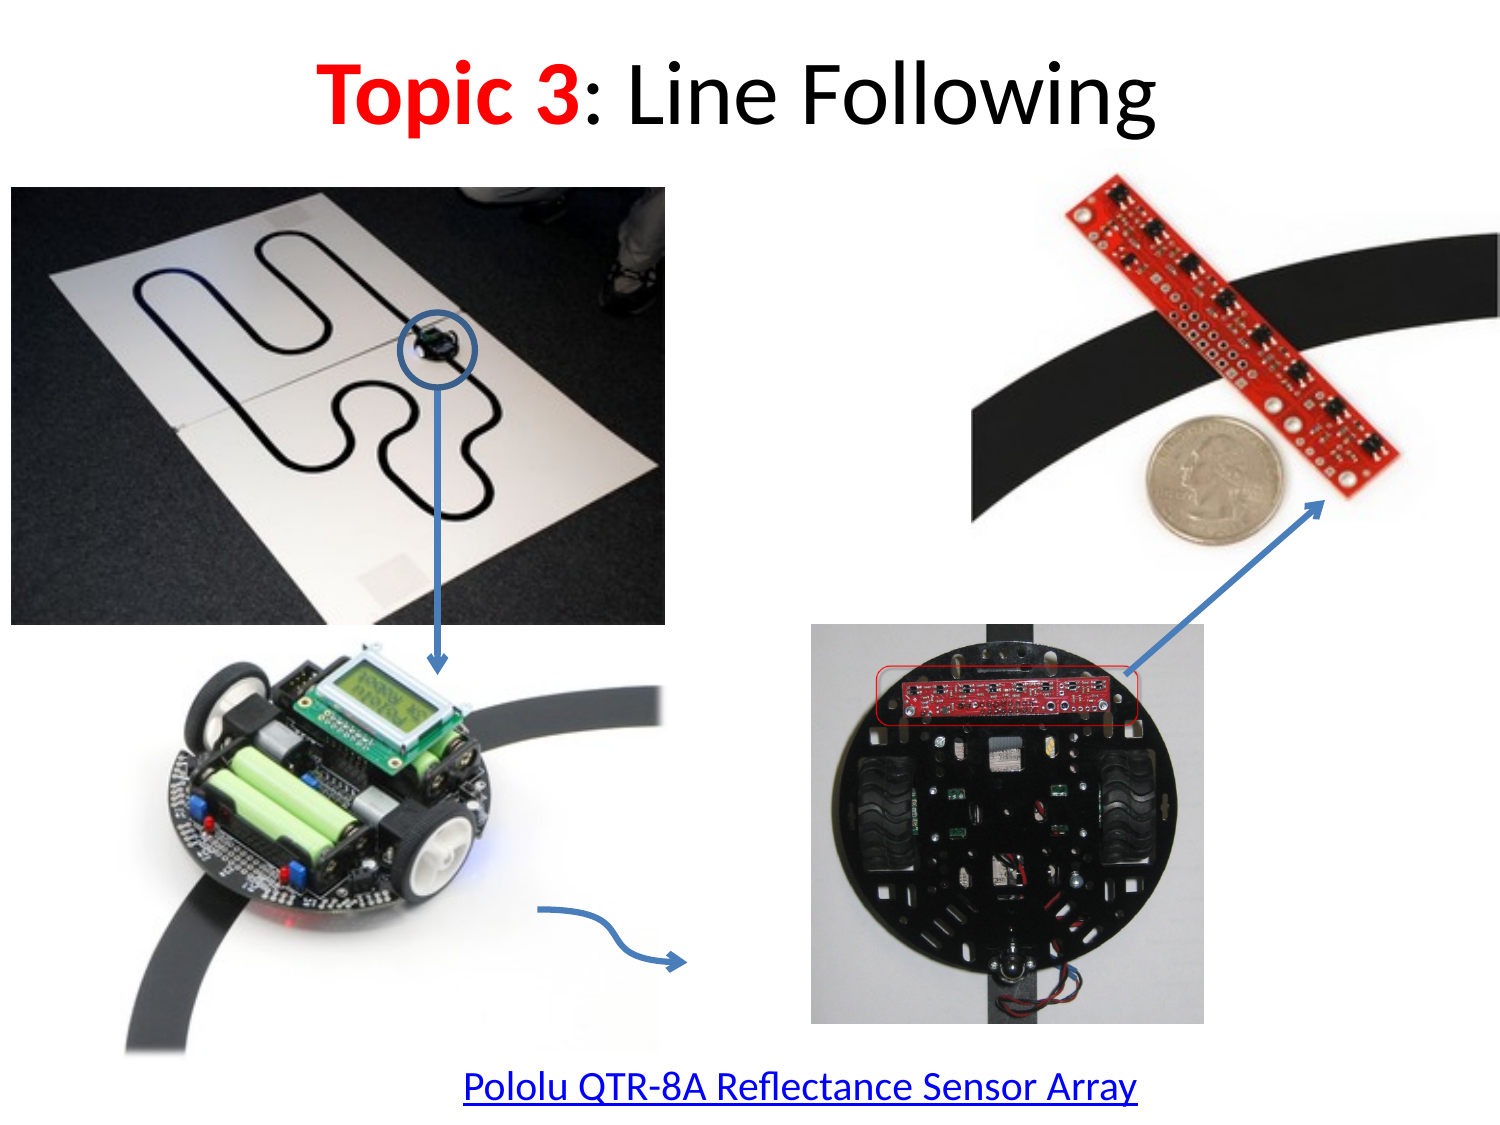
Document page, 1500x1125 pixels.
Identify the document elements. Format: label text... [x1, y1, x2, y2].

title Topic 3: Line Following [62, 0, 1413, 175]
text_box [537, 909, 688, 963]
picture [10, 187, 668, 1060]
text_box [1124, 499, 1326, 676]
picture [811, 624, 1205, 1025]
text_box Pololu QTR-8A Reflectance Sensor Array [448, 1051, 1153, 1125]
picture [970, 147, 1500, 572]
